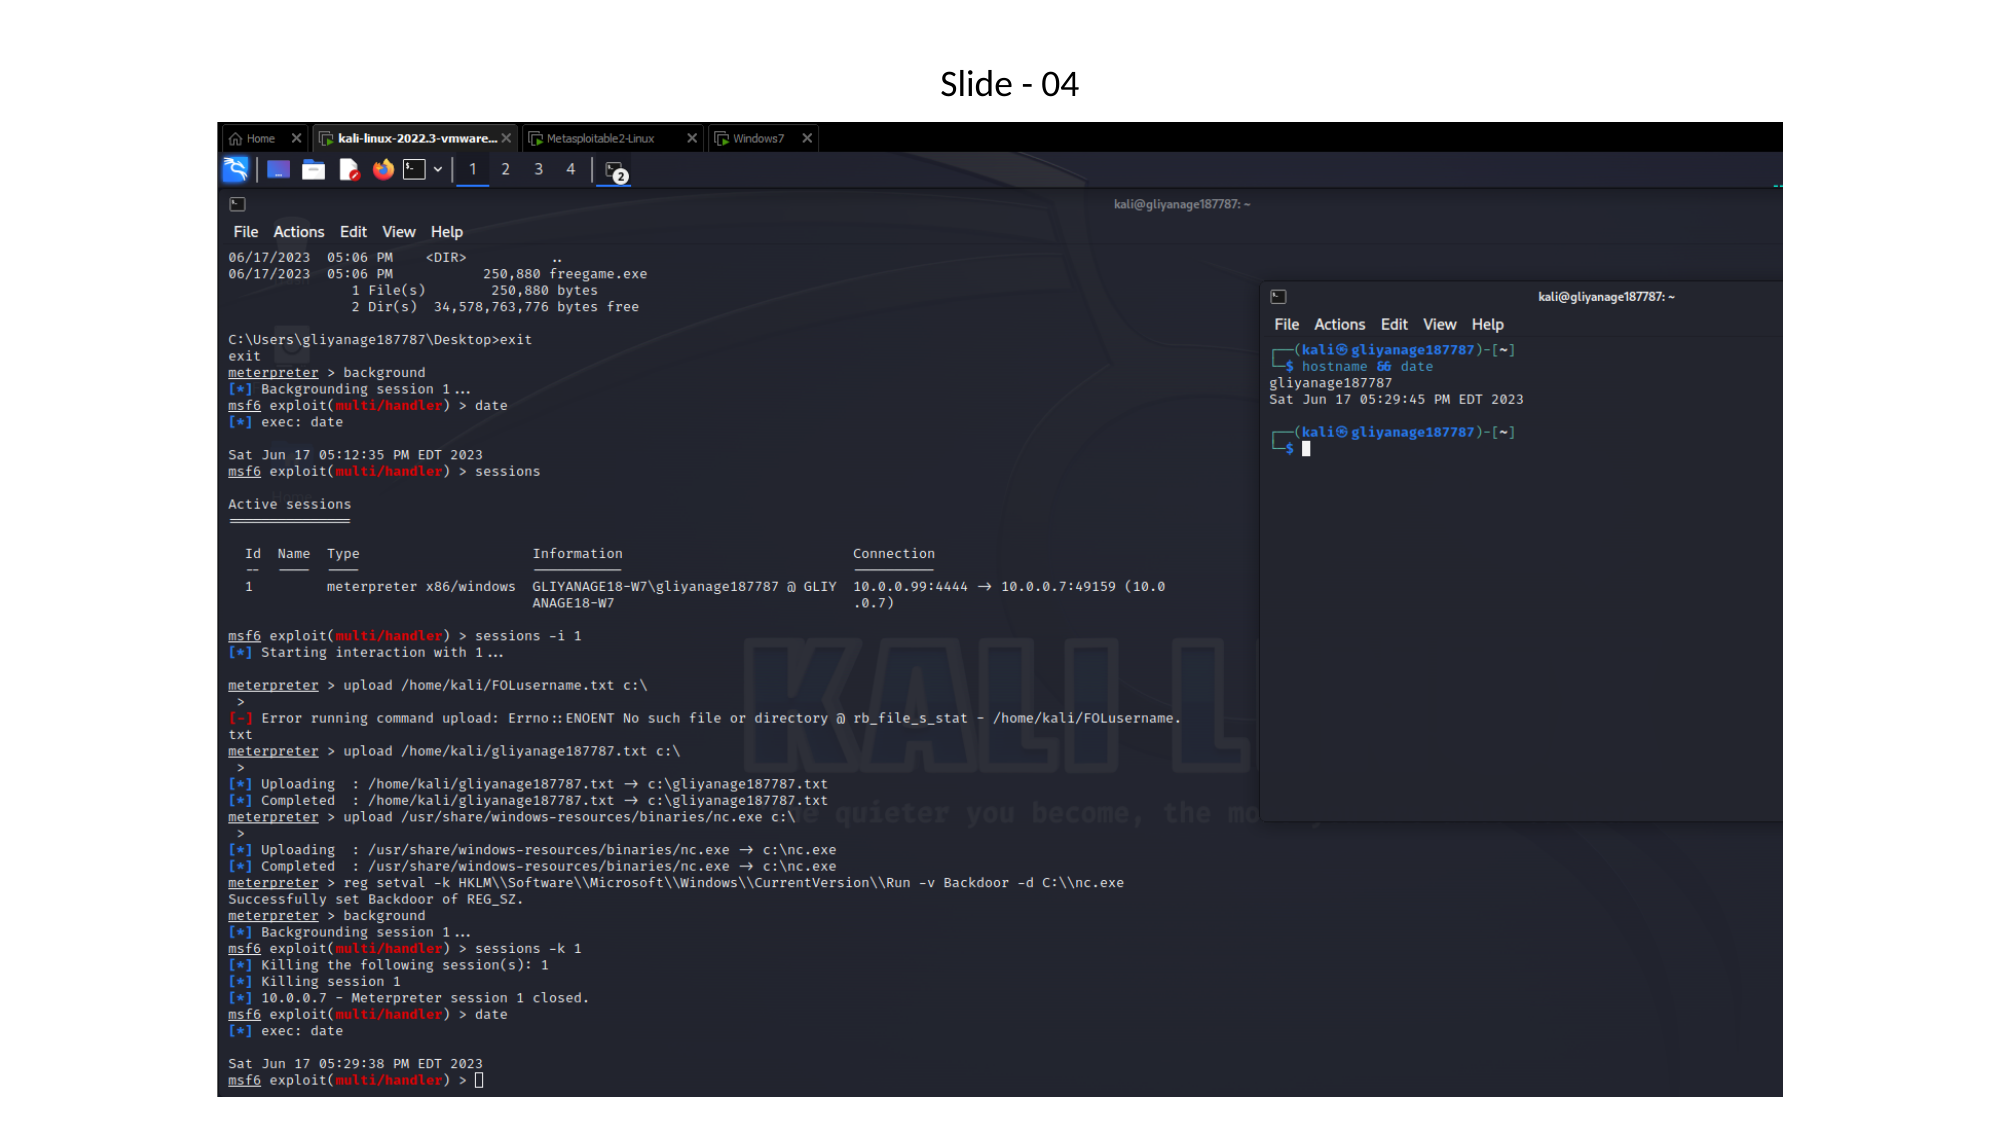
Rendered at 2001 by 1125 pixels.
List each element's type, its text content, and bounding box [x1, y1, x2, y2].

picture [217, 122, 1783, 1097]
text_box Slide - 04 [925, 51, 1156, 112]
